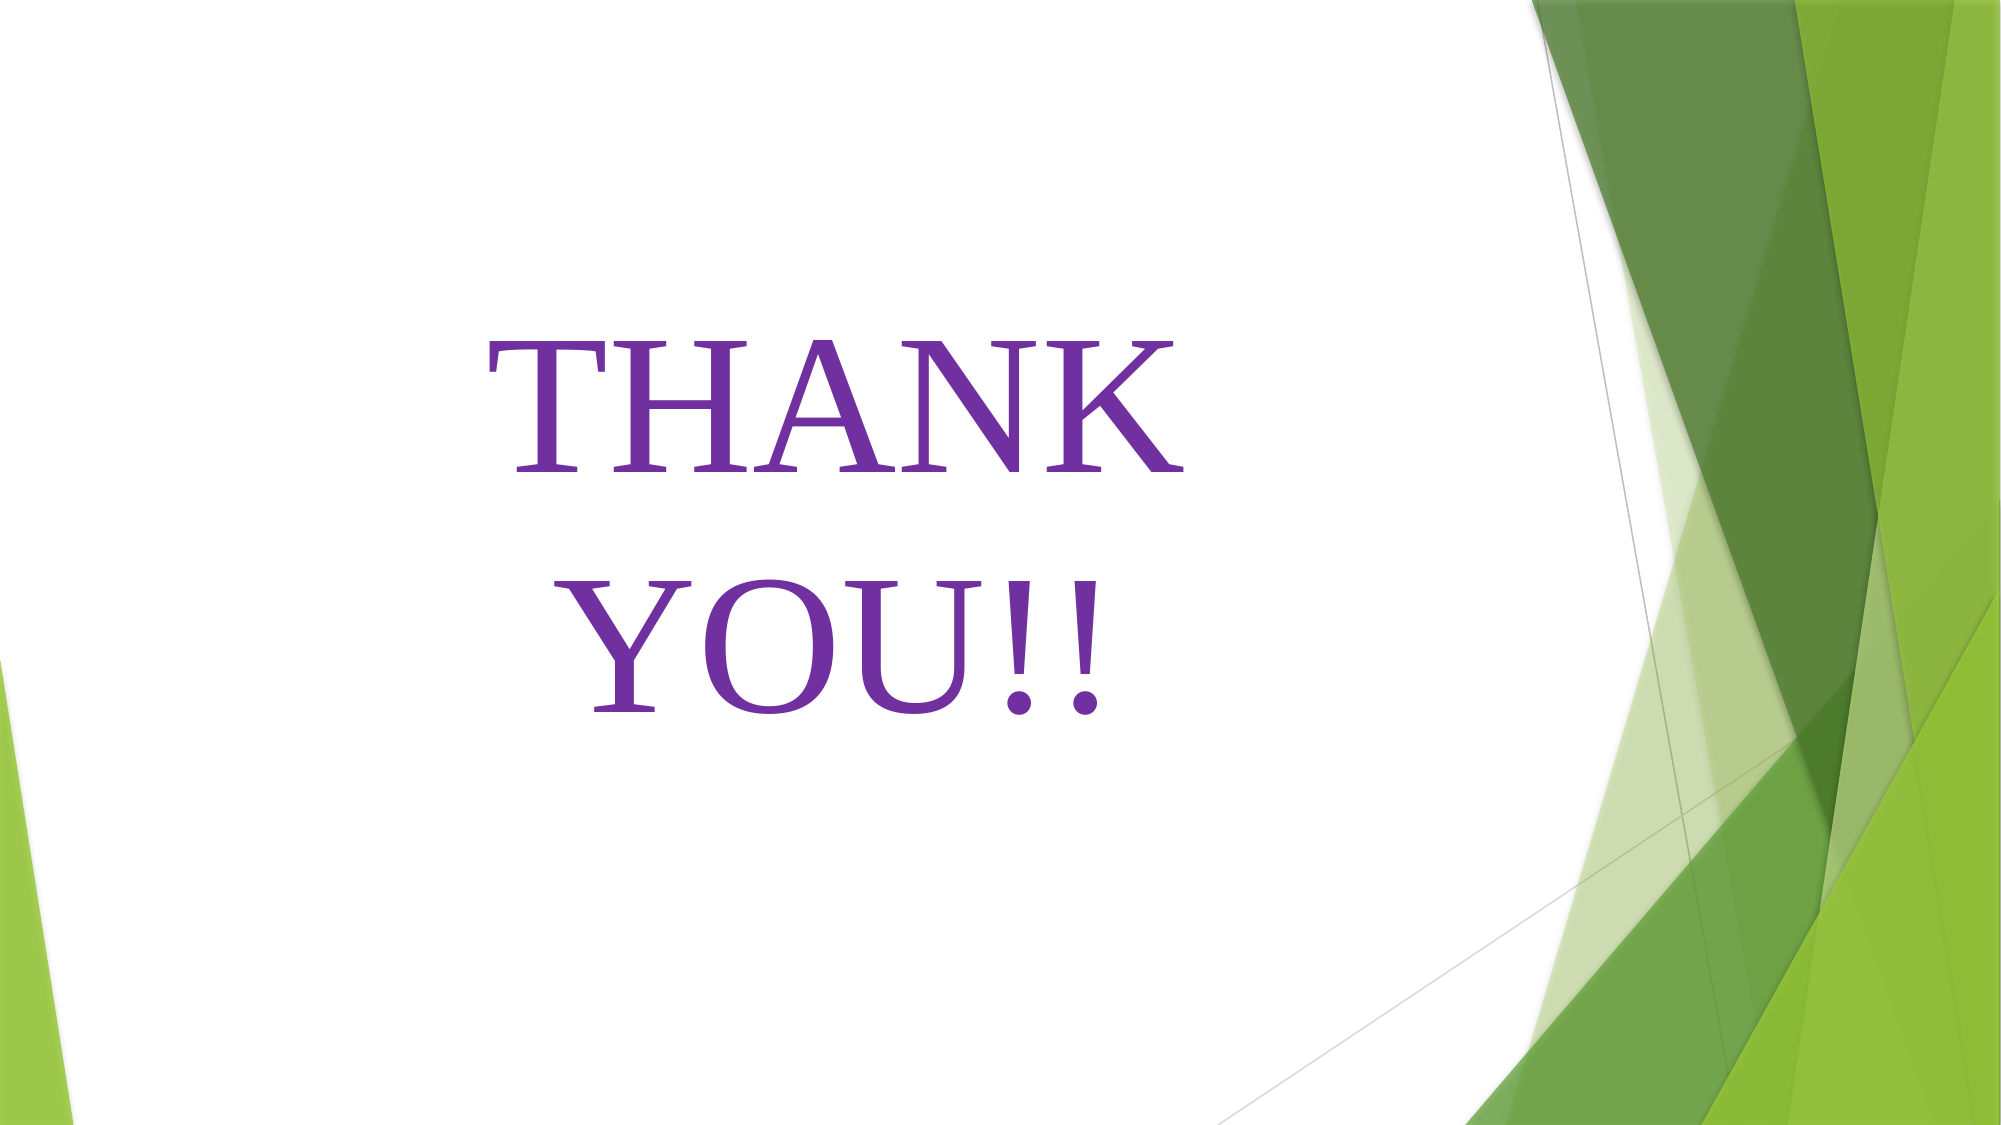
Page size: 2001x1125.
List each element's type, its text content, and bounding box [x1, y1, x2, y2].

title THANK YOU!! [255, 264, 1417, 994]
